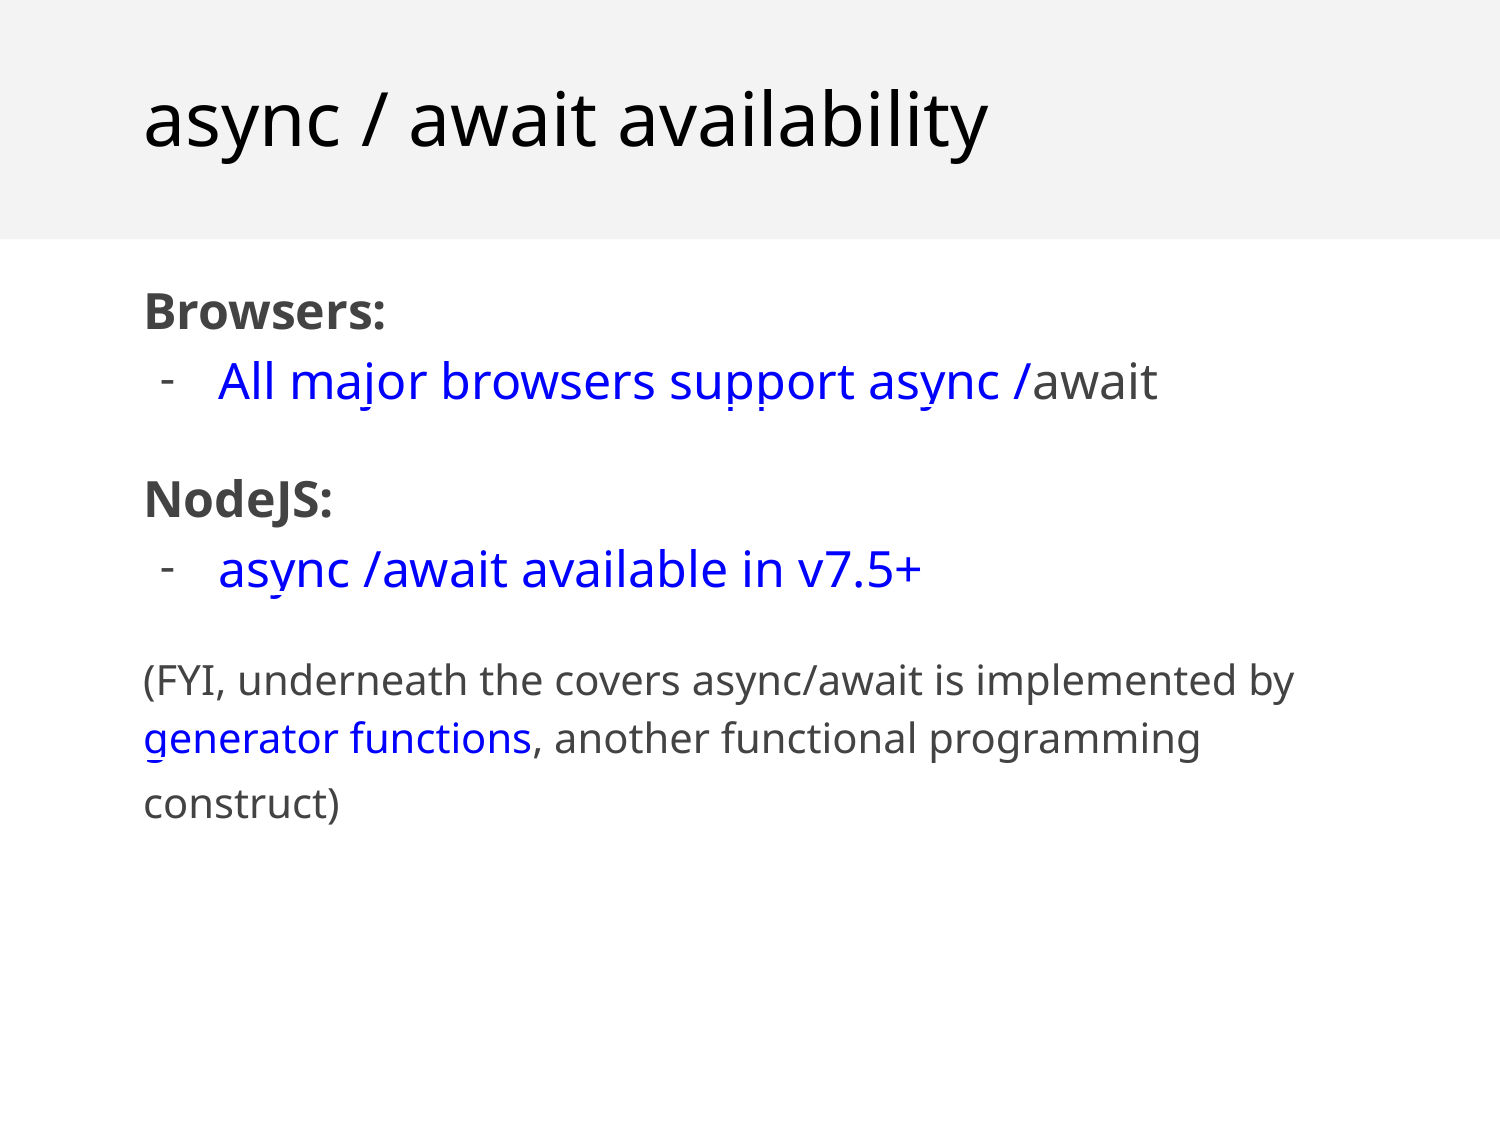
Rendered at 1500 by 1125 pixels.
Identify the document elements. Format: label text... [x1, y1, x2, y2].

text_box async / await availability [128, 56, 1372, 183]
text_box Browsers: All major browsers support async /await NodeJS: async /await available in v7.5+ (FYI, underneath the covers async/await is implemented by generator functions, another functional programming construct) [128, 255, 1372, 1003]
